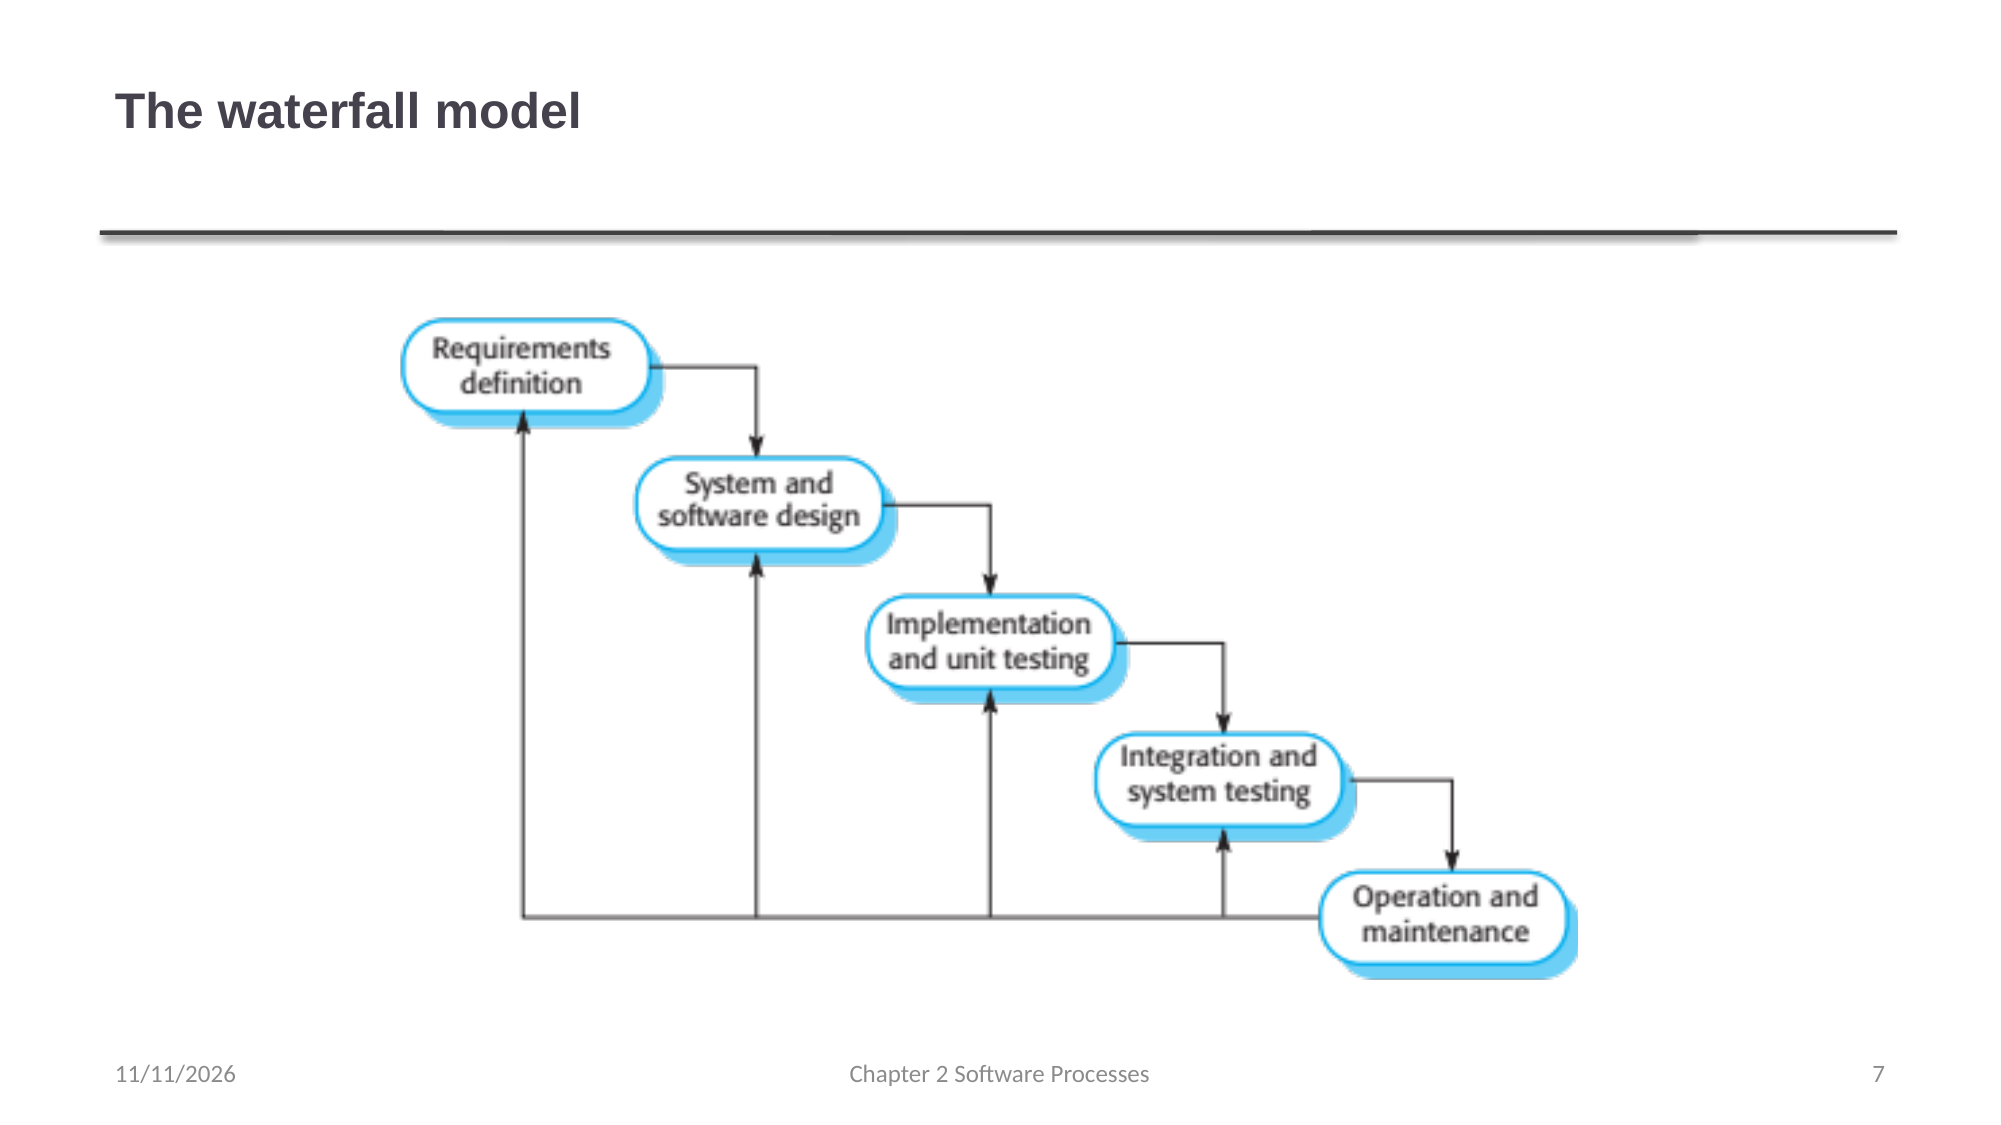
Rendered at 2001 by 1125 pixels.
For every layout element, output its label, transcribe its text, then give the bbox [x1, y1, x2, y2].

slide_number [99, 1042, 567, 1103]
footer Chapter 2 Software Processes [683, 1042, 1317, 1103]
picture [399, 316, 1579, 980]
slide_number 7 [1433, 1042, 1900, 1103]
title The waterfall model [99, 44, 1696, 233]
